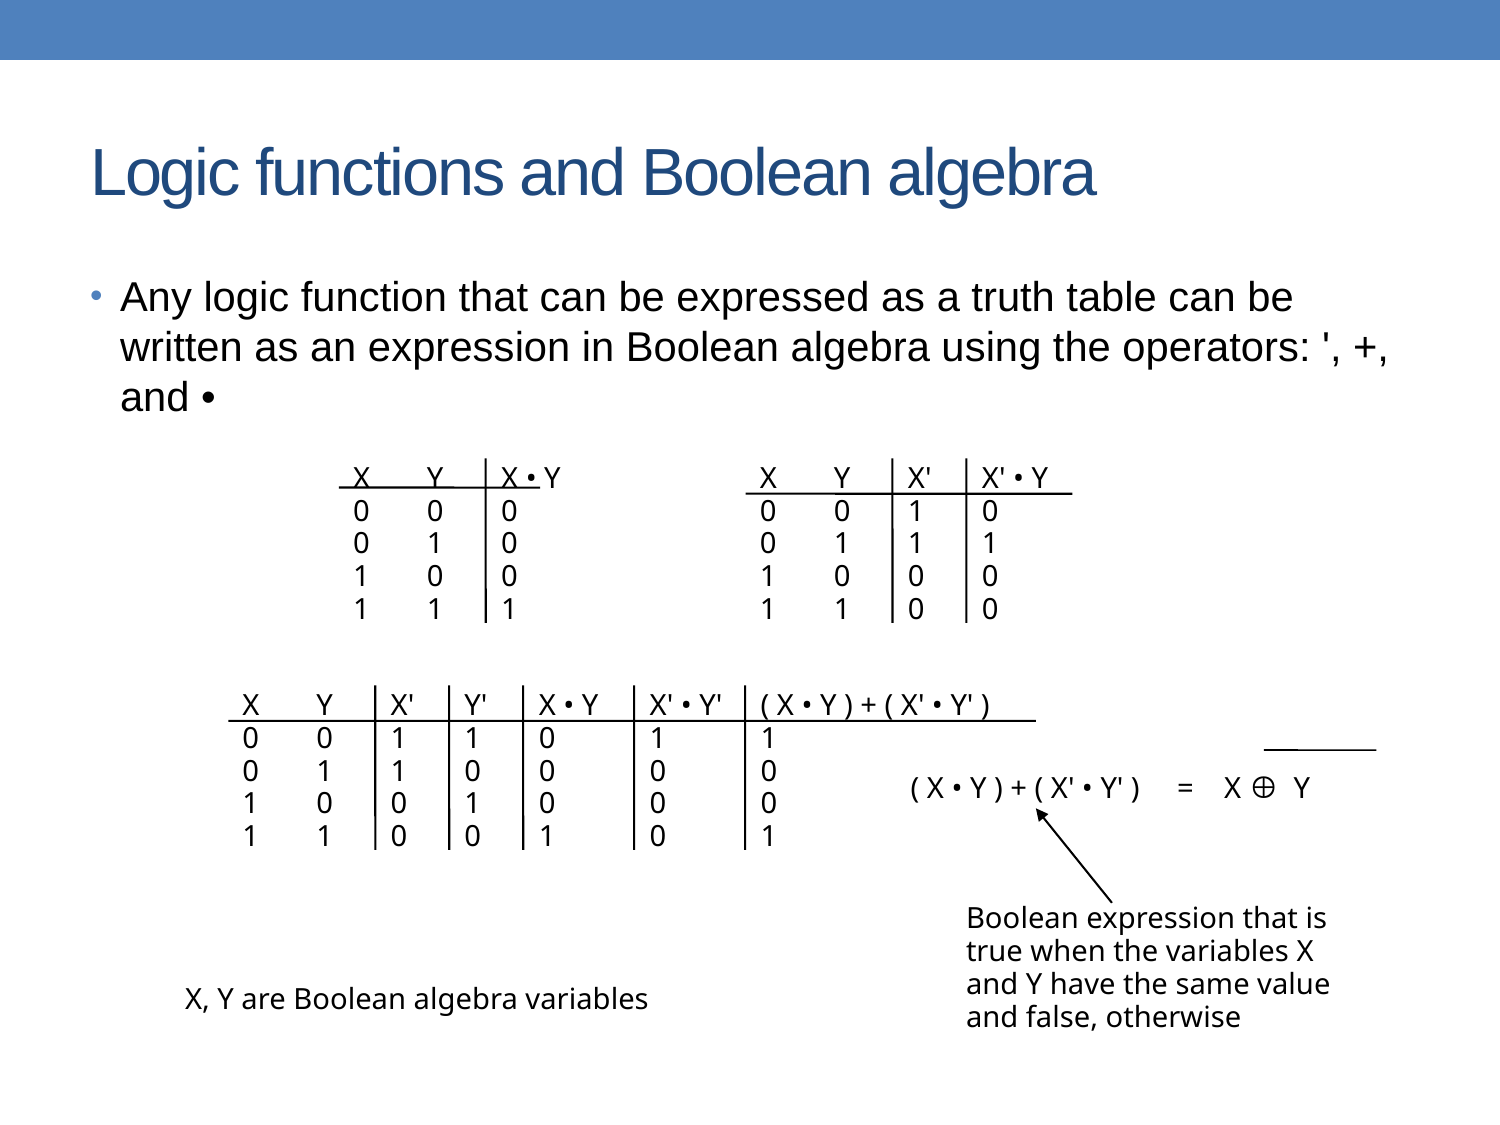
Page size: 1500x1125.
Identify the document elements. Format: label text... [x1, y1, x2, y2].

text_box X Y X' X' • Y 0 0 1 0 0 1 1 1 1 0 0 0 1 1 0 0 [756, 457, 1127, 642]
text_box X, Y are Boolean algebra variables [182, 977, 723, 1032]
text_box [1035, 808, 1113, 903]
title Logic functions and Boolean algebra [75, 87, 1425, 250]
list Any logic function that can be expressed as a truth table can be written as an expression in Boolean algebra using the operators: ', +, and • [75, 262, 1425, 457]
text_box X Y X • Y 0 0 0 0 1 0 1 0 0 1 1 1 [349, 457, 624, 642]
text_box X Y X' Y' X • Y X' • Y' ( X • Y ) + ( X' • Y' ) 0 0 1 1 0 1 1 0 1 1 0 0 0 0 1 0 0 1 0 0 0 1 1 0 0 1 0 1 [239, 683, 1043, 869]
text_box ( X • Y ) + ( X' • Y' ) = X  Y [907, 769, 1348, 822]
text_box Boolean expression that is true when the variables X and Y have the same value and false, otherwise [963, 897, 1389, 1050]
